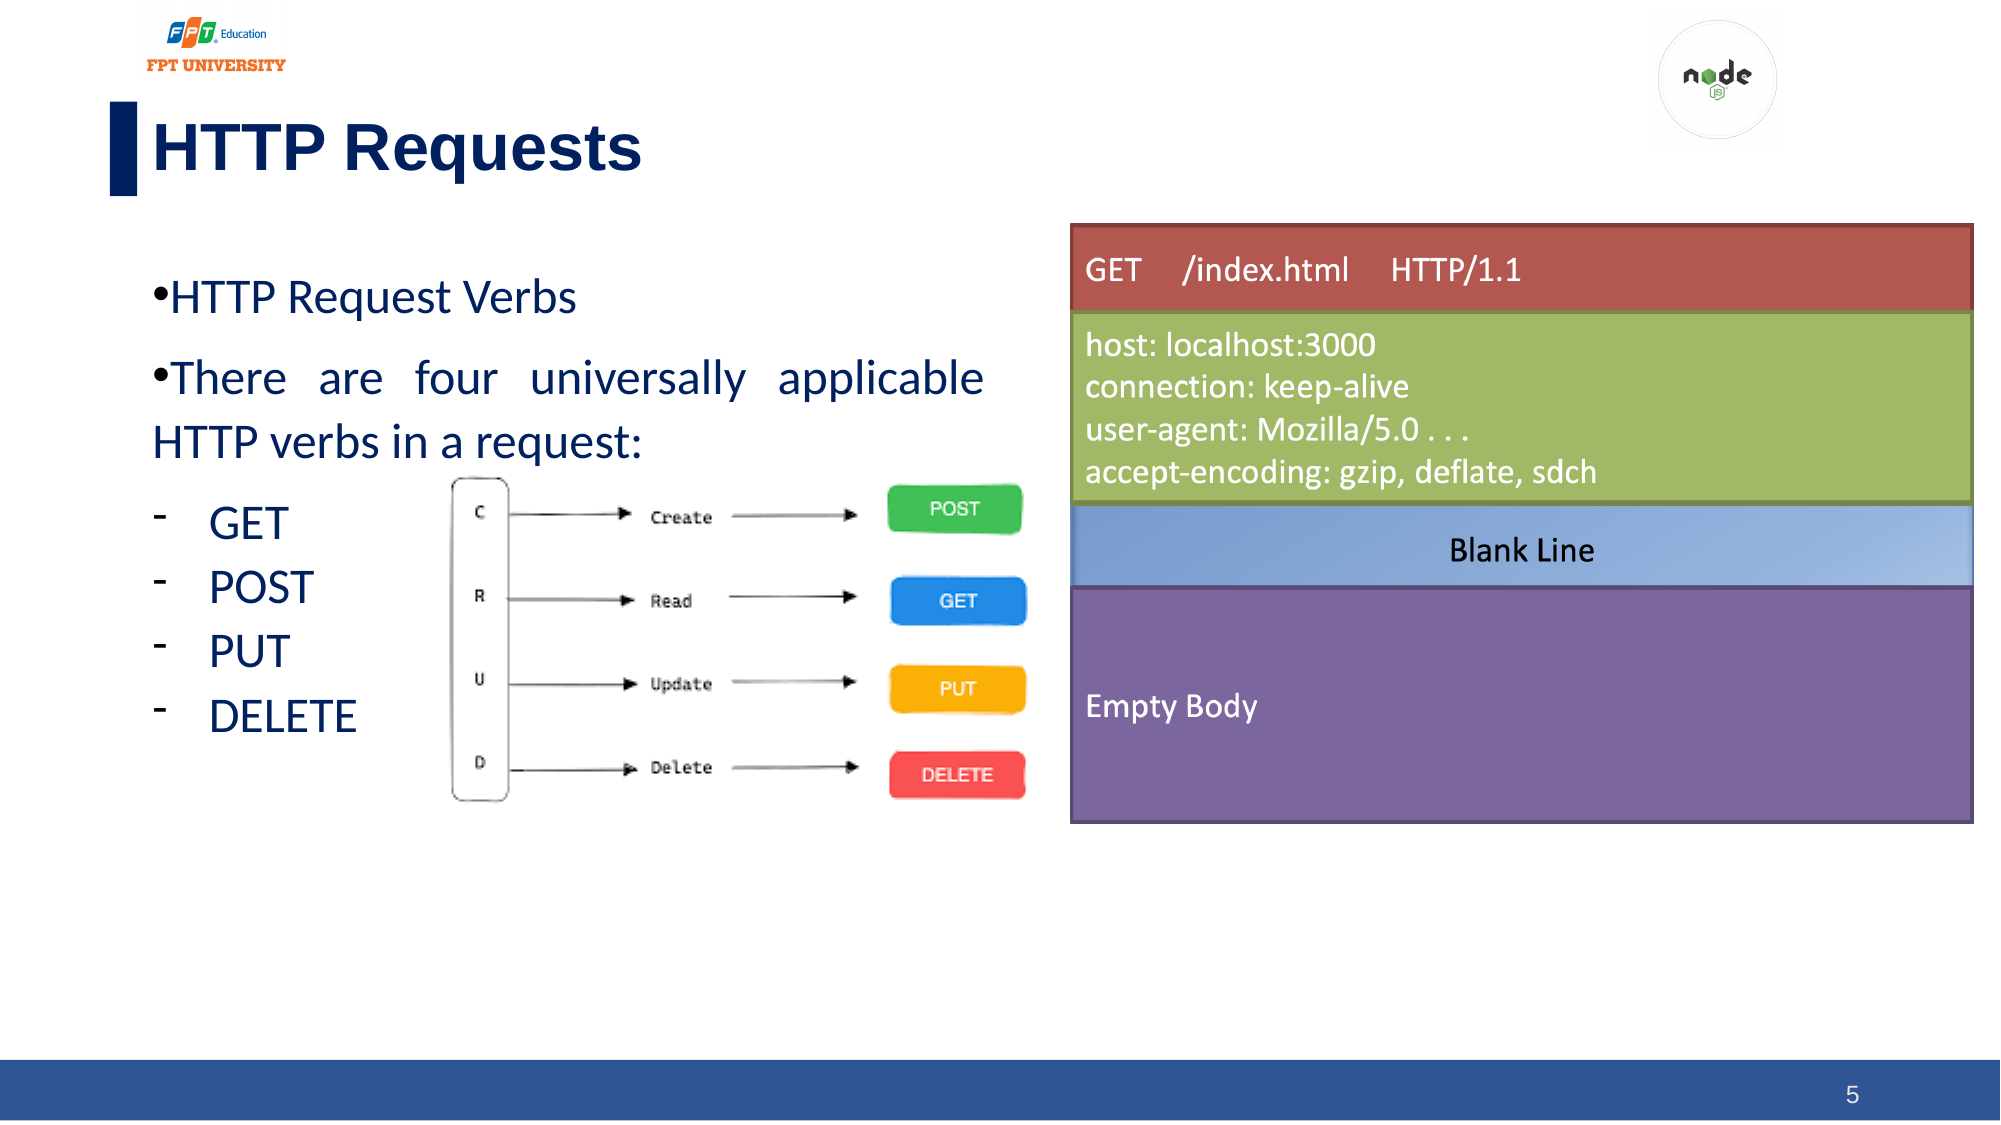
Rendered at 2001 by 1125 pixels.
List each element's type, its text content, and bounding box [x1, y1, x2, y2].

picture [137, 1, 291, 86]
picture [1649, 11, 1786, 148]
slide_number ‹#› [1424, 1063, 1875, 1123]
list HTTP Request Verbs There are four universally applicable HTTP verbs in a request: GET POST PUT DELETE [137, 251, 1000, 1064]
picture [1069, 223, 1974, 824]
picture [443, 470, 1036, 810]
title HTTP Requests [137, 101, 1650, 197]
